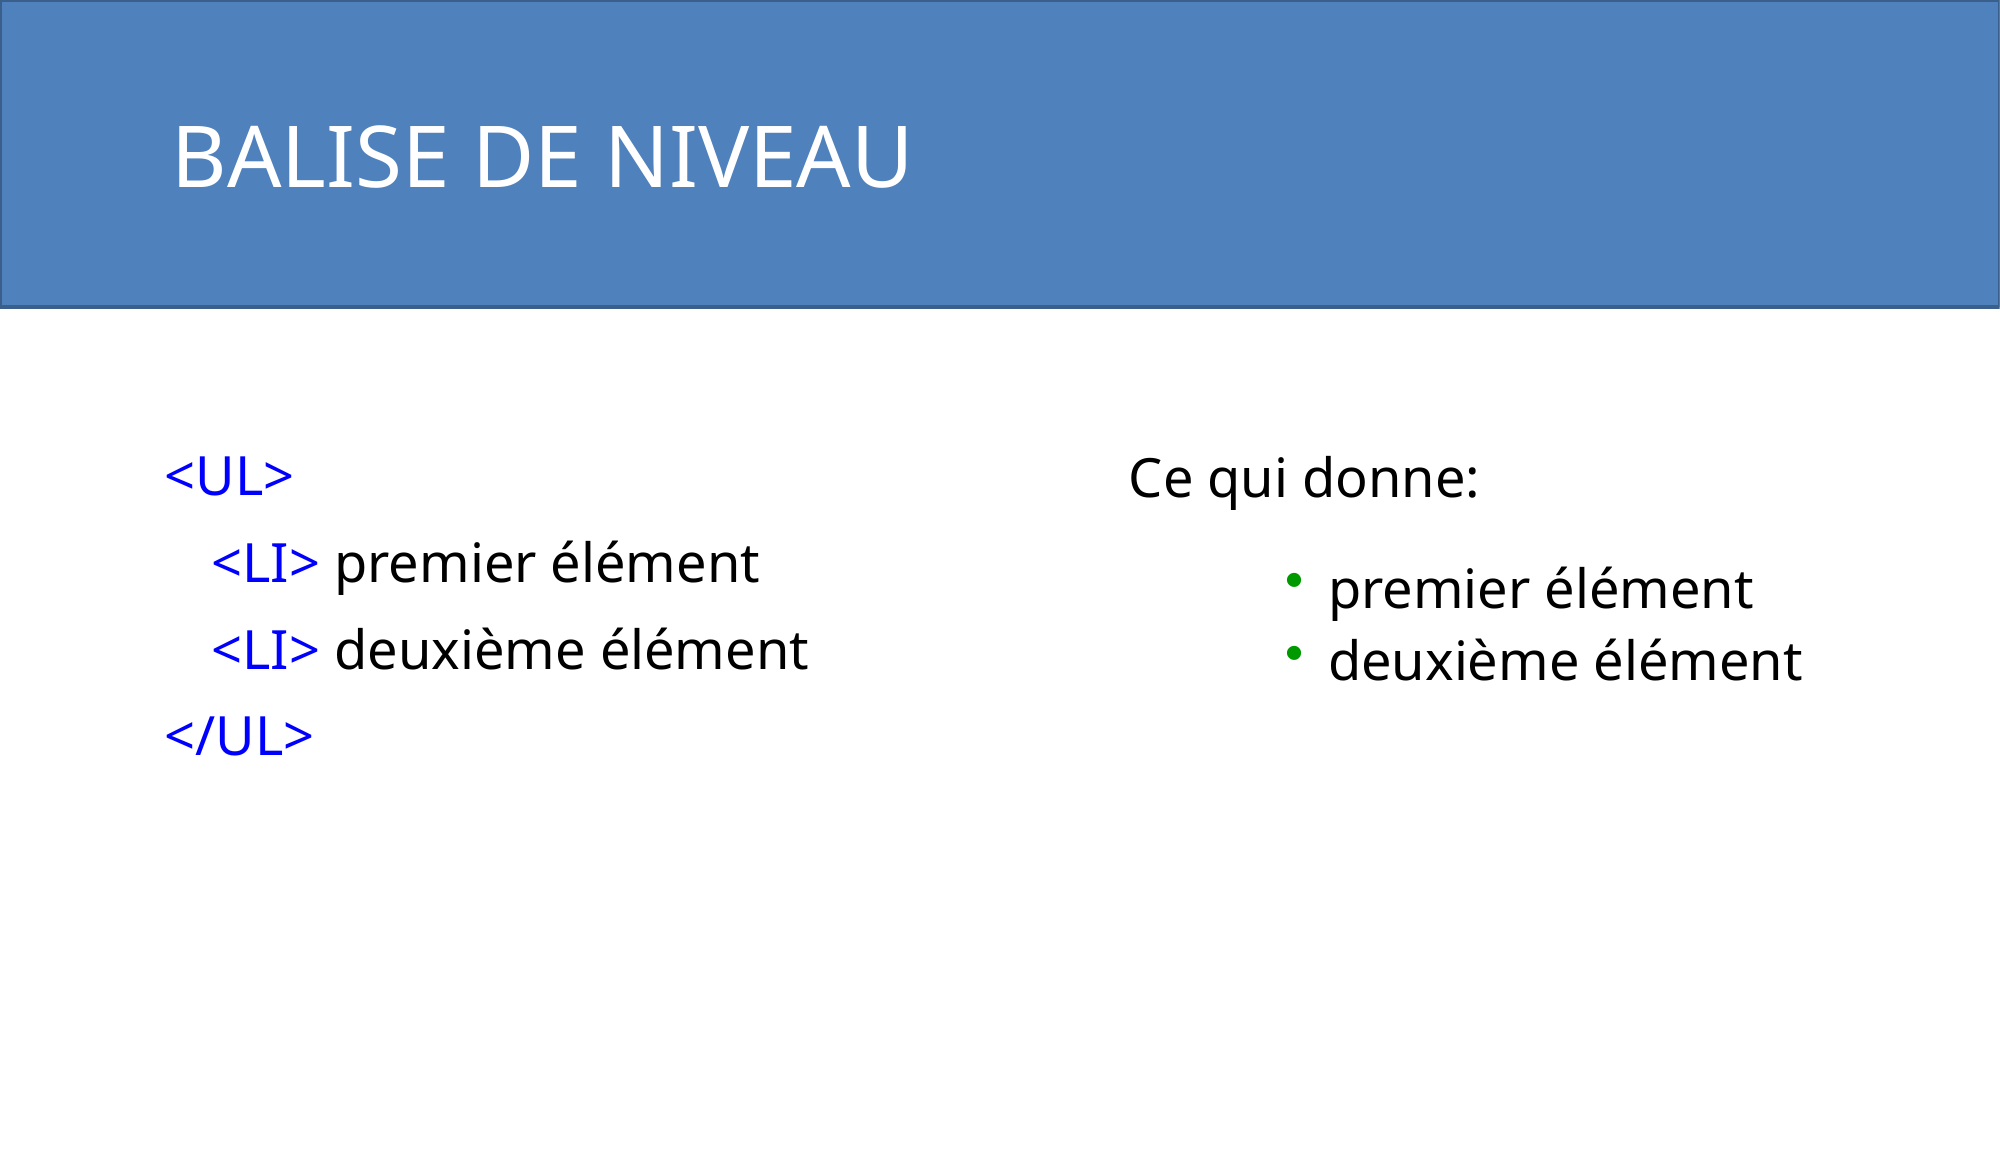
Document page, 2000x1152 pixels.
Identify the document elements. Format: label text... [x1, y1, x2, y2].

text_box <UL> <LI> premier élément <LI> deuxième élément </UL> [149, 434, 859, 831]
text_box Ce qui donne: premier élément deuxième élément [1113, 435, 1823, 833]
text_box BALISE DE NIVEAU [0, 0, 2000, 309]
